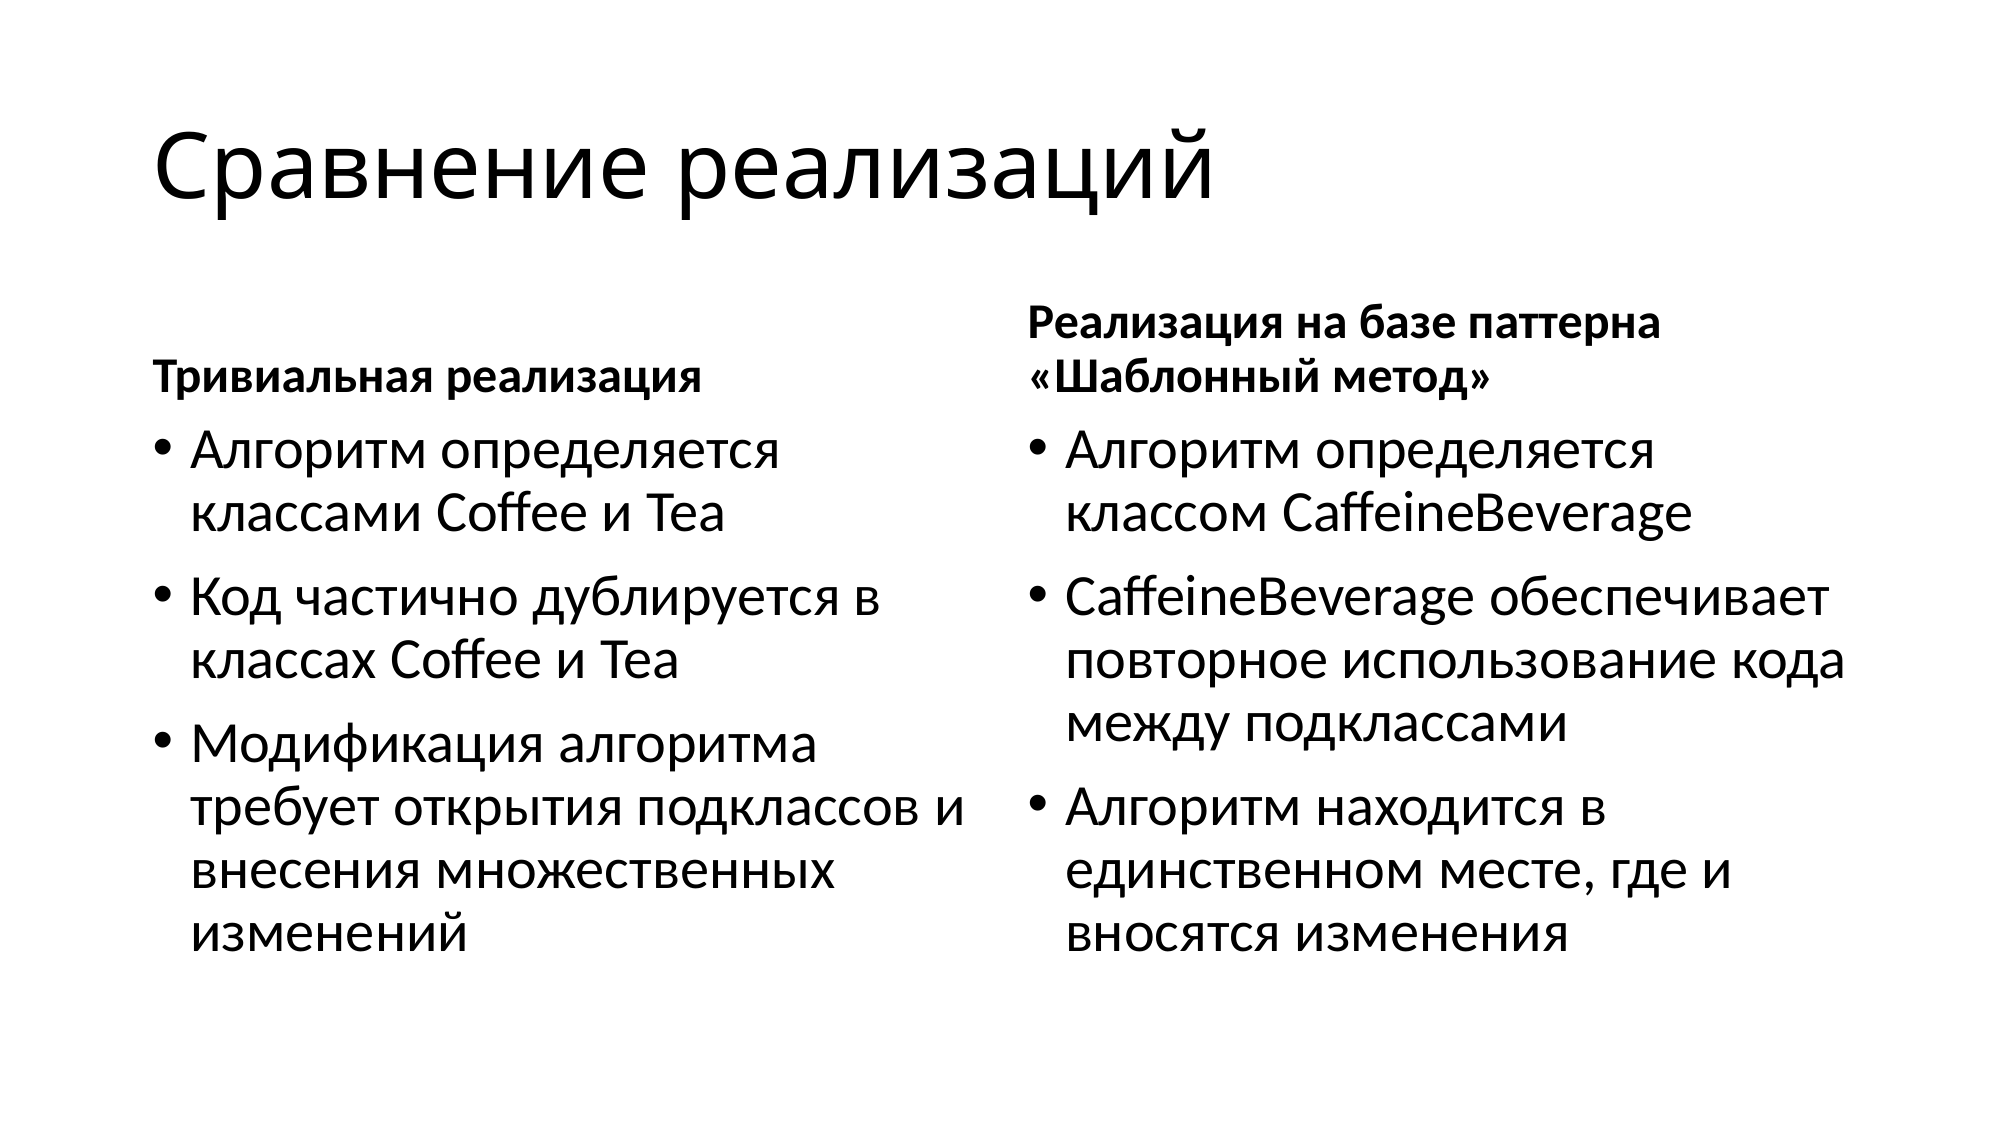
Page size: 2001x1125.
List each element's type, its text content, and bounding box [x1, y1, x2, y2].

list Алгоритм определяется классом CaffeineBeverage CaffeineBeverage обеспечивает повторное использование кода между подклассами Алгоритм находится в единственном месте, где и вносятся изменения [1012, 410, 1863, 1016]
list Тривиальная реализация [137, 275, 984, 410]
title Сравнение реализаций [137, 59, 1863, 278]
list Реализация на базе паттерна «Шаблонный метод» [1012, 275, 1863, 410]
list Алгоритм определяется классами Coffee и Tea Код частично дублируется в классах Coffee и Tea Модификация алгоритма требует открытия подклассов и внесения множественных изменений [137, 410, 984, 1016]
